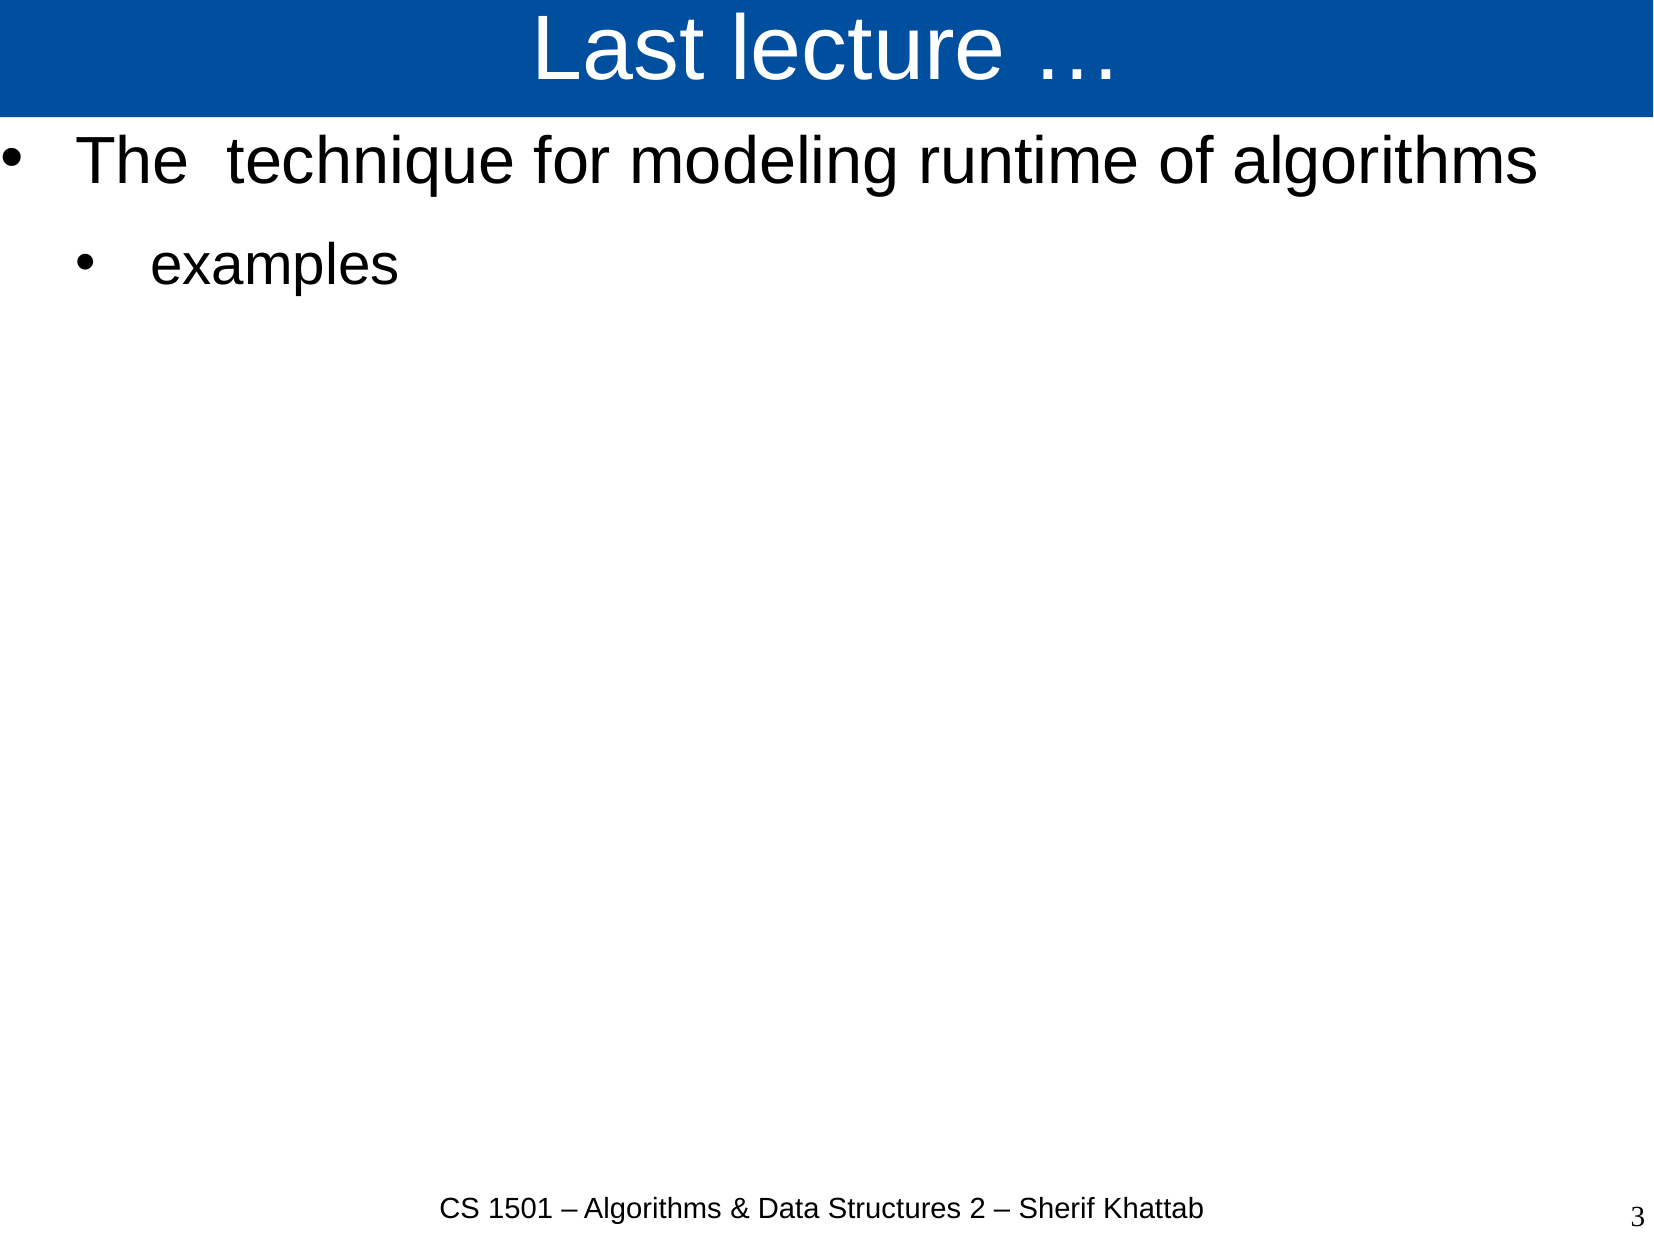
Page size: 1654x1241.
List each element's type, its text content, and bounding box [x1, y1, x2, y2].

title Last lecture … [0, 0, 1654, 118]
footer CS 1501 – Algorithms & Data Structures 2 – Sherif Khattab [407, 1191, 1238, 1241]
slide_number 3 [1265, 1199, 1646, 1241]
